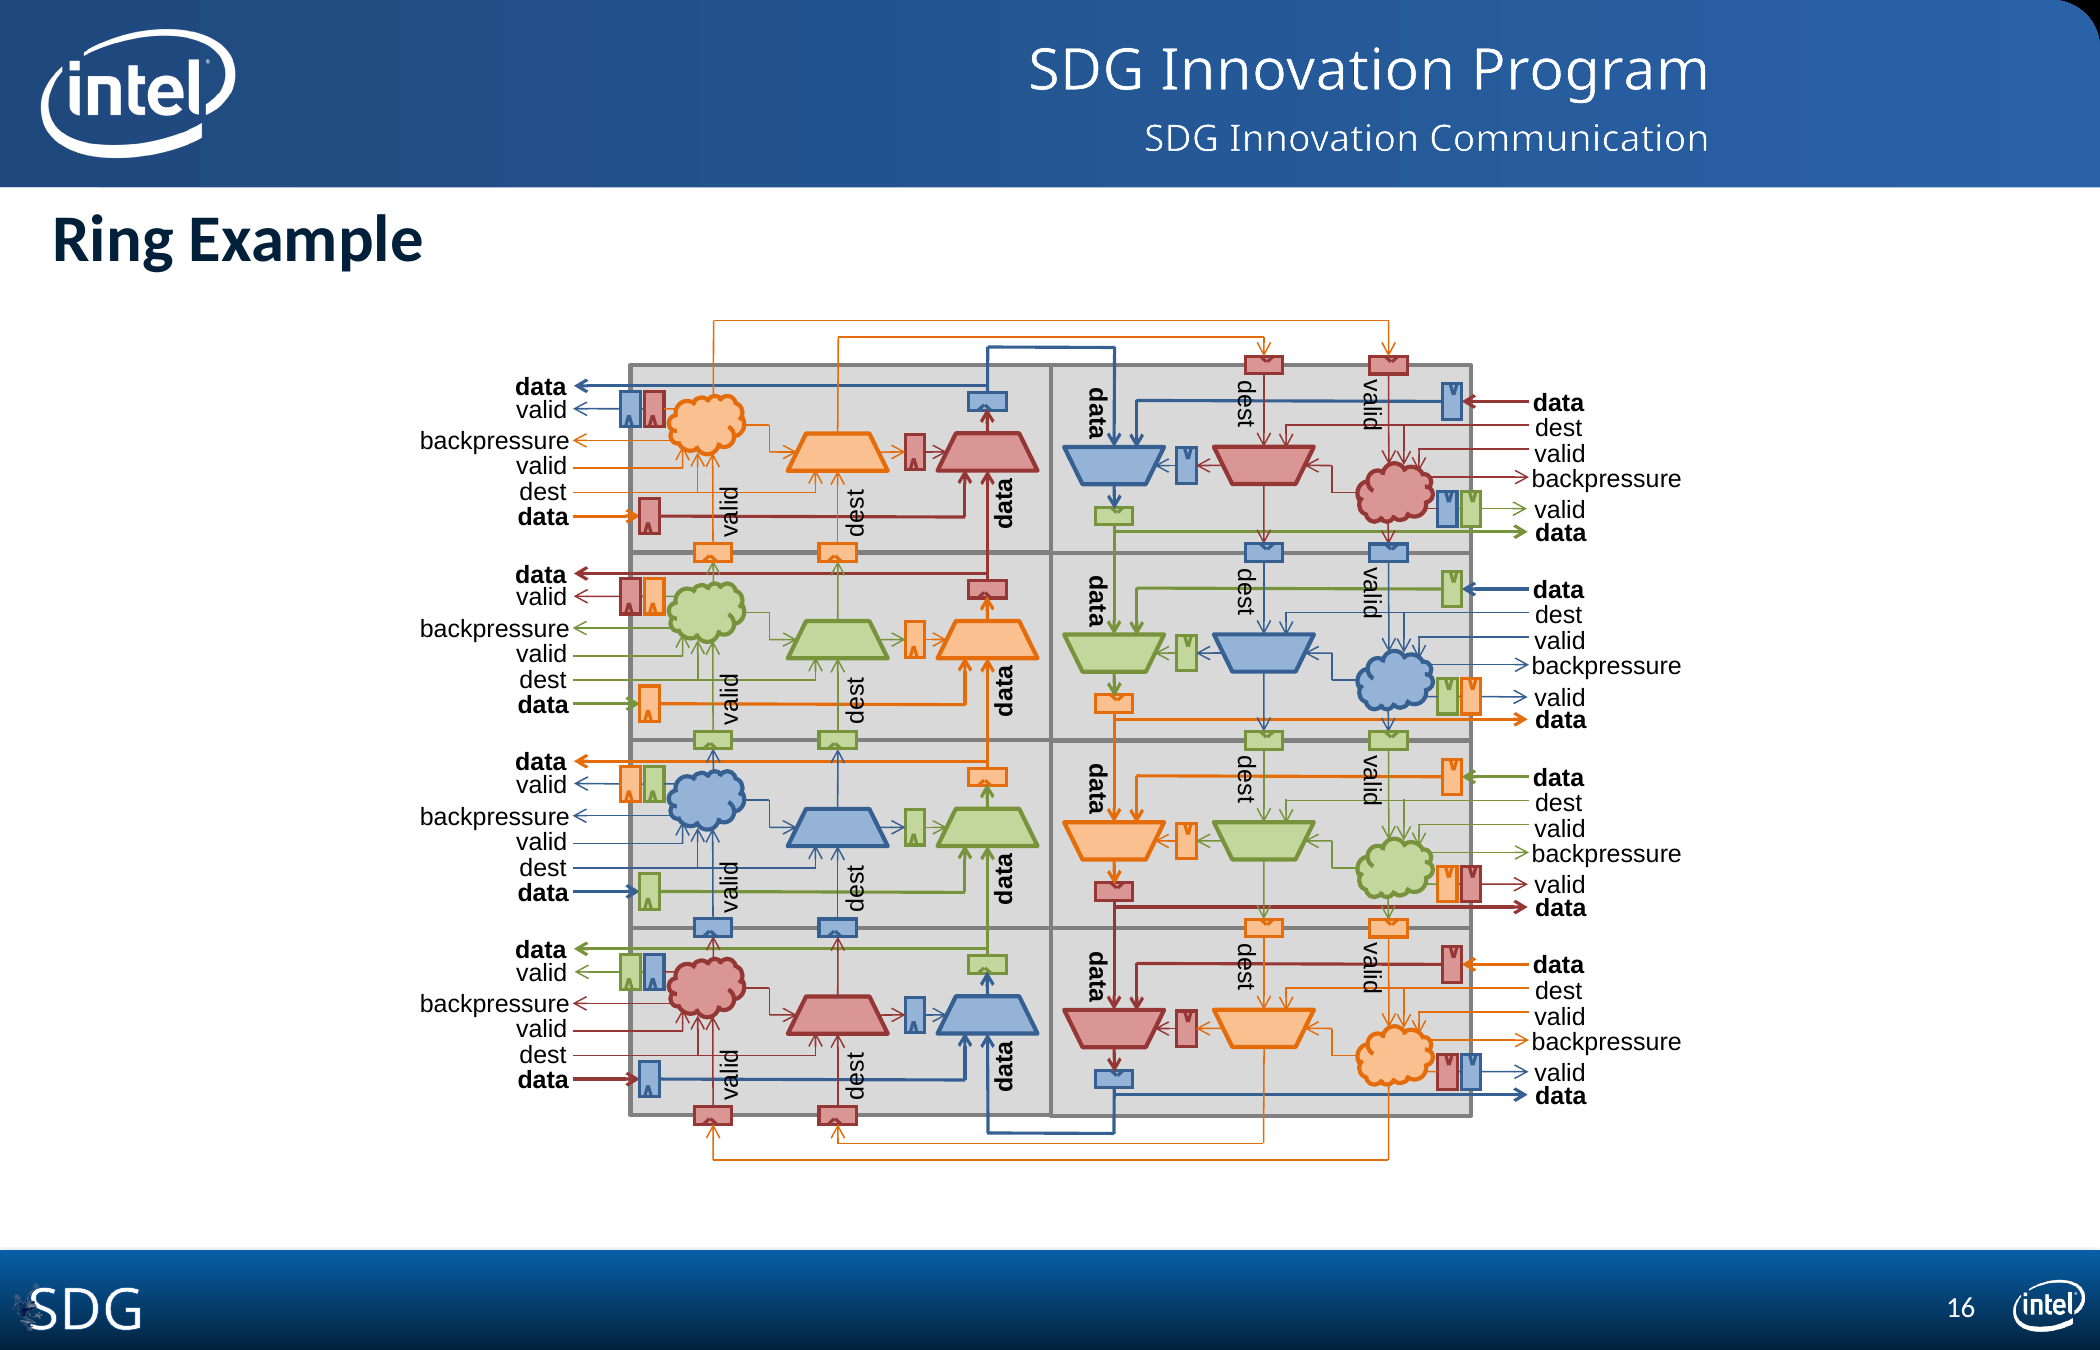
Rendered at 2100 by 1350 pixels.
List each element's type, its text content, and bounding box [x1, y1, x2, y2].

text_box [403, 775, 1045, 957]
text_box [403, 320, 1052, 581]
picture [2012, 1279, 2086, 1333]
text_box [404, 588, 1045, 769]
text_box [1050, 346, 1698, 1118]
title Ring Example [37, 187, 2050, 288]
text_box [404, 964, 1045, 1134]
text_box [712, 1087, 1389, 1161]
